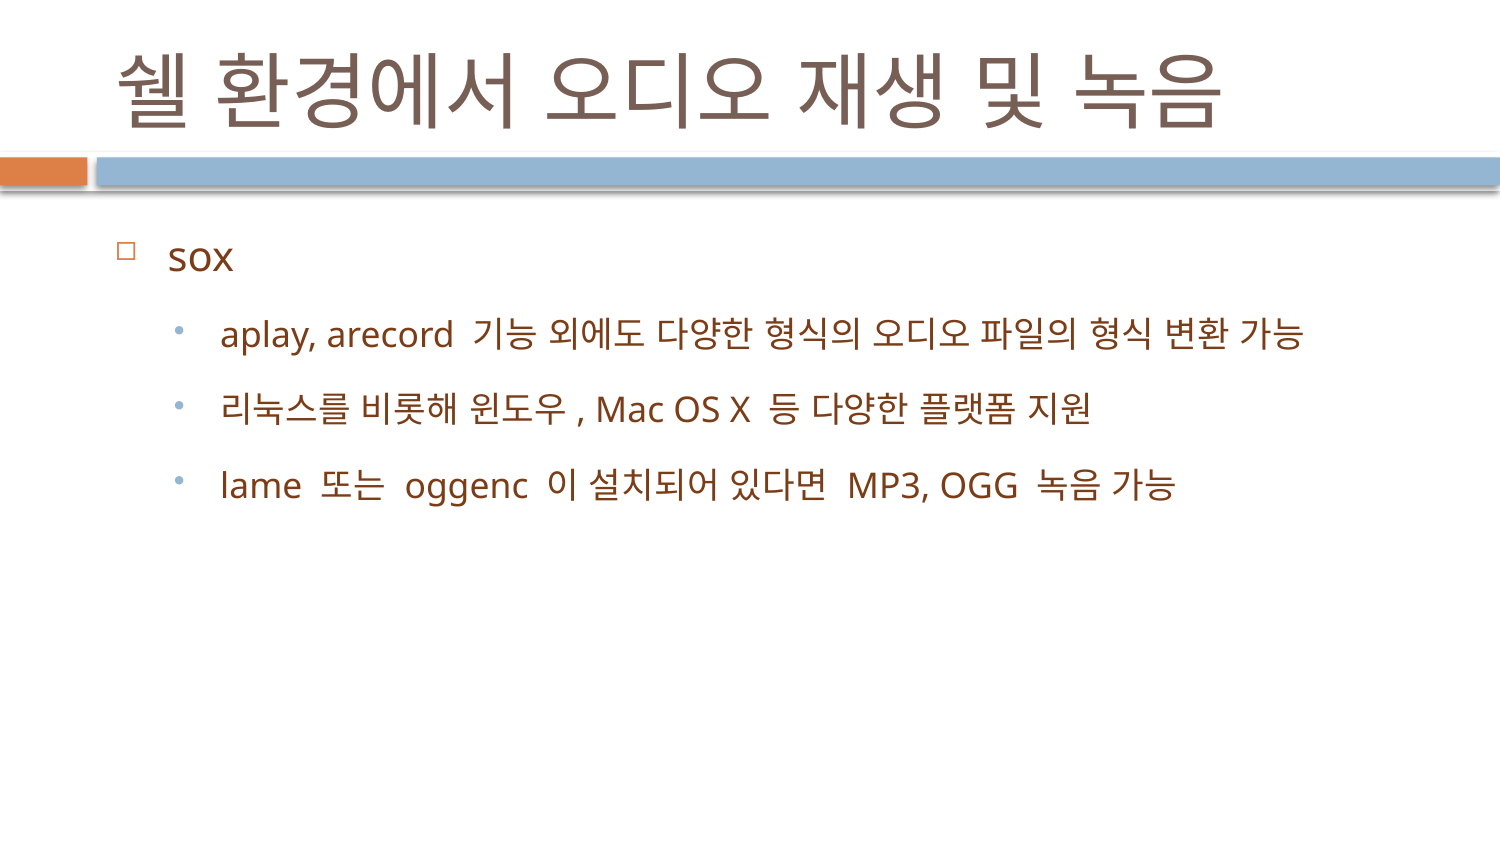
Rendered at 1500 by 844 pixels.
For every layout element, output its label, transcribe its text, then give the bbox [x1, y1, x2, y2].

list sox aplay, arecord 기능 외에도 다양한 형식의 오디오 파일의 형식 변환 가능 리눅스를 비롯해 윈도우, Mac OS X 등 다양한 플랫폼 지원 lame 또는 oggenc 이 설치되어 있다면 MP3, OGG 녹음 가능 [100, 196, 1438, 750]
title 쉘 환경에서 오디오 재생 및 녹음 [100, 28, 1438, 150]
